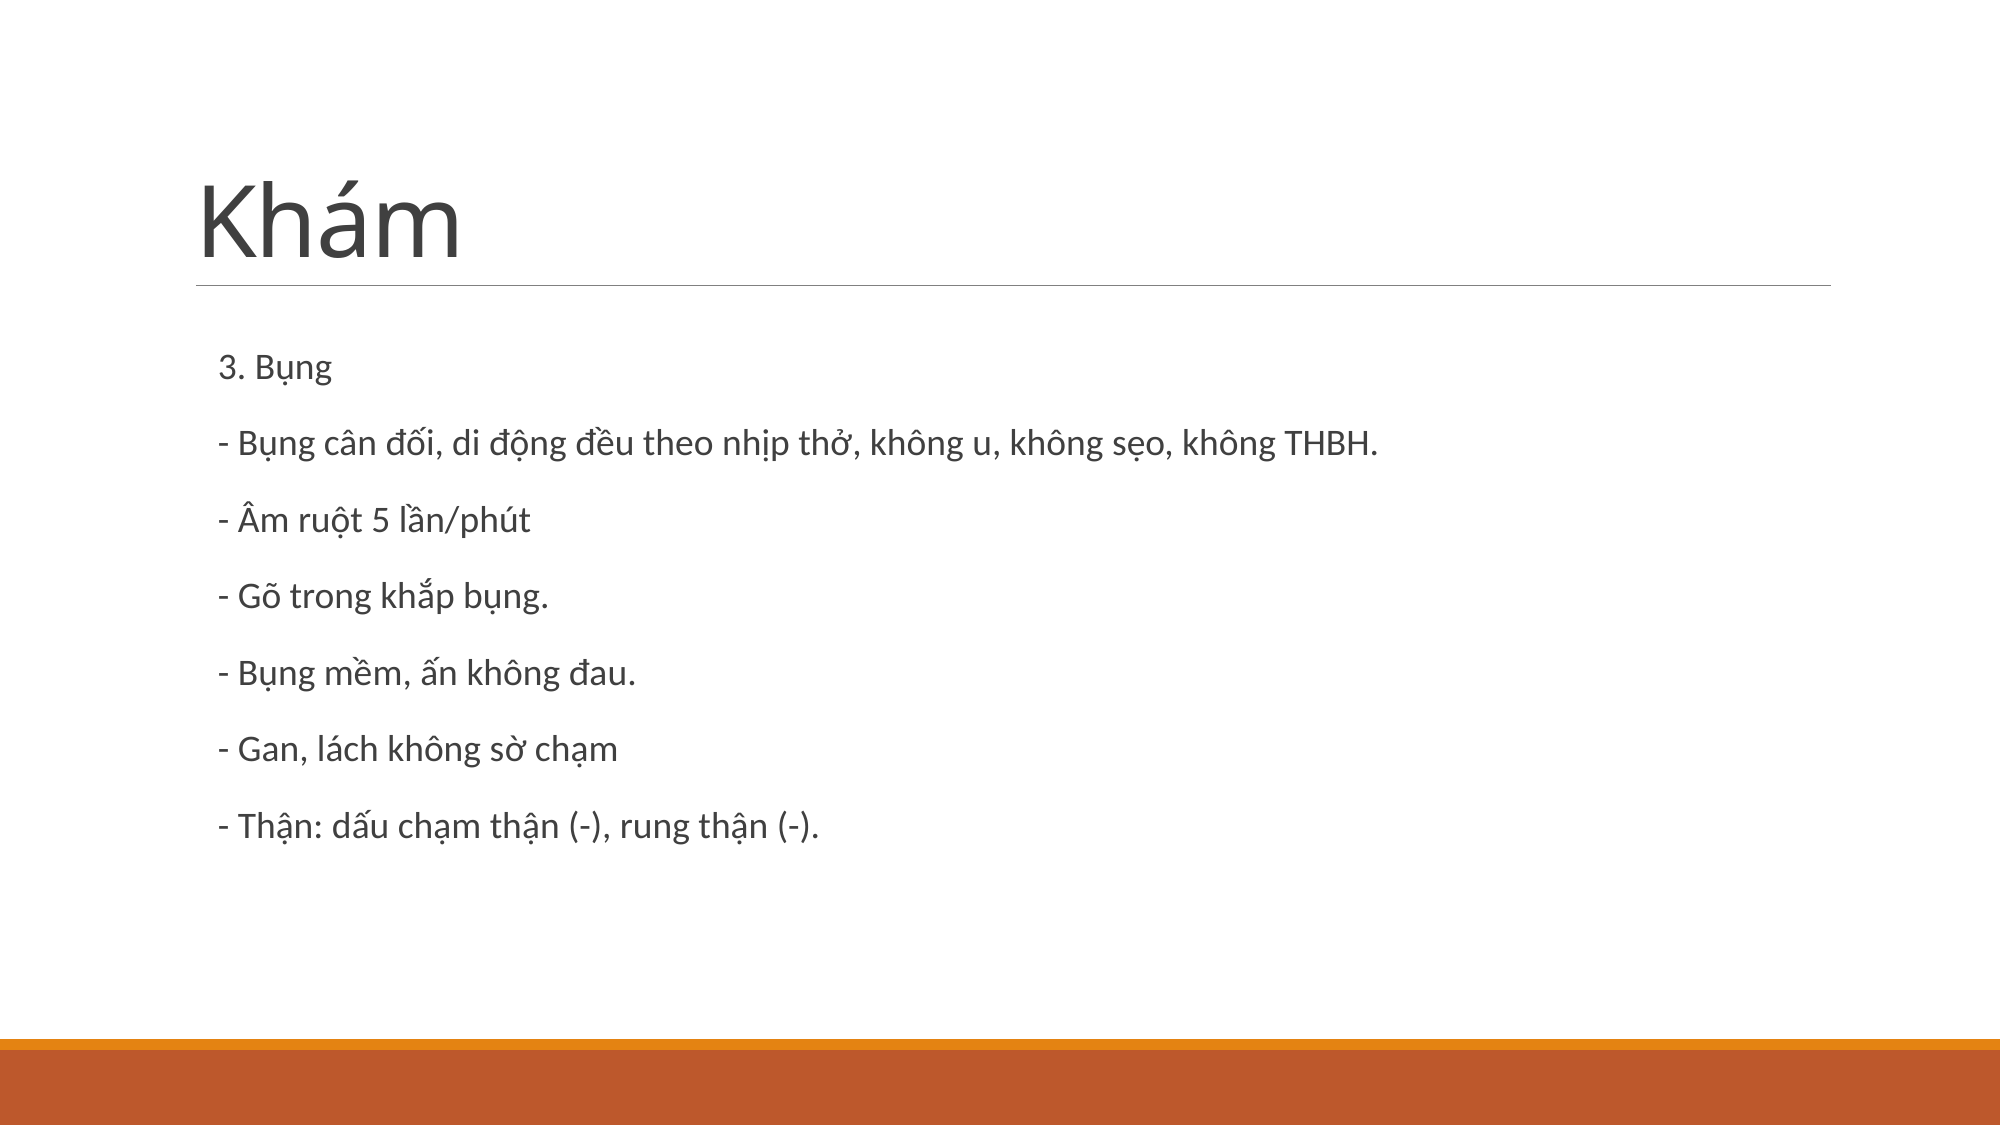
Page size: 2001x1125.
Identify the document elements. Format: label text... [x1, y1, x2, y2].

list 3. Bụng - Bụng cân đối, di động đều theo nhịp thở, không u, không sẹo, không THBH. - Âm ruột 5 lần/phút - Gõ trong khắp bụng. - Bụng mềm, ấn không đau. - Gan, lách không sờ chạm - Thận: dấu chạm thận (-), rung thận (-). [180, 302, 1830, 963]
title Khám [180, 47, 1830, 285]
